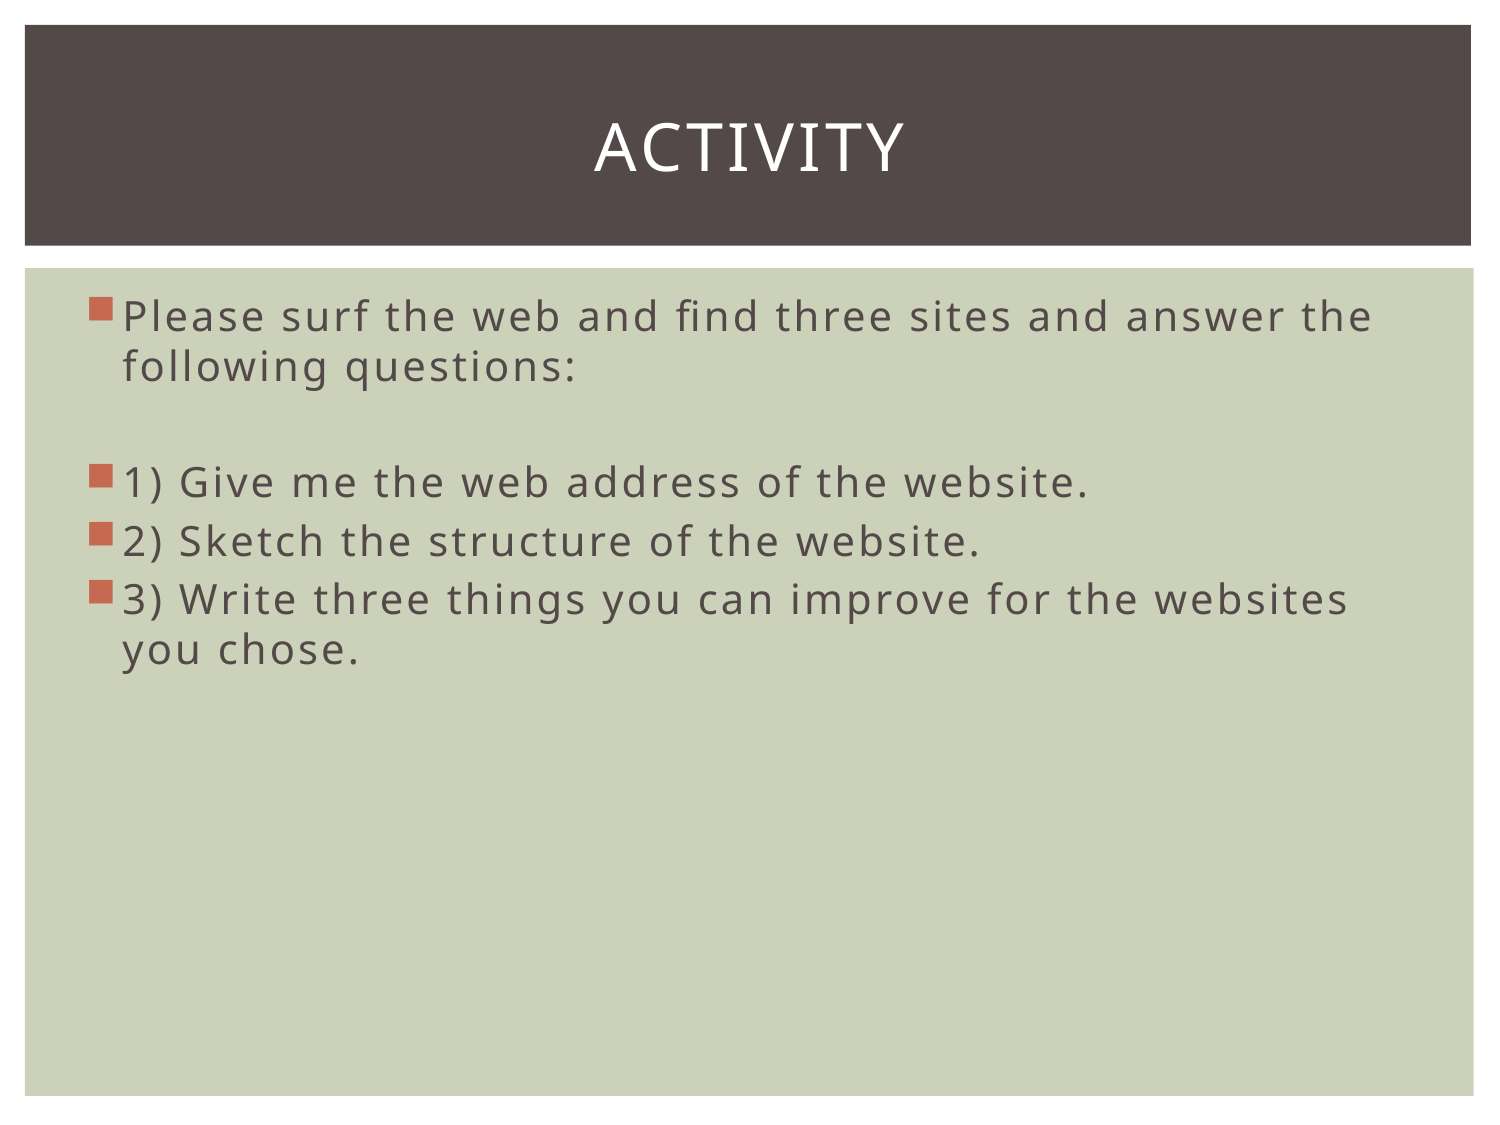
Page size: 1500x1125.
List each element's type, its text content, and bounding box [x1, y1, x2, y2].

title activity [62, 58, 1438, 232]
list Please surf the web and find three sites and answer the following questions: 1) Give me the web address of the website. 2) Sketch the structure of the website. 3) Write three things you can improve for the websites you chose. [62, 281, 1442, 1005]
